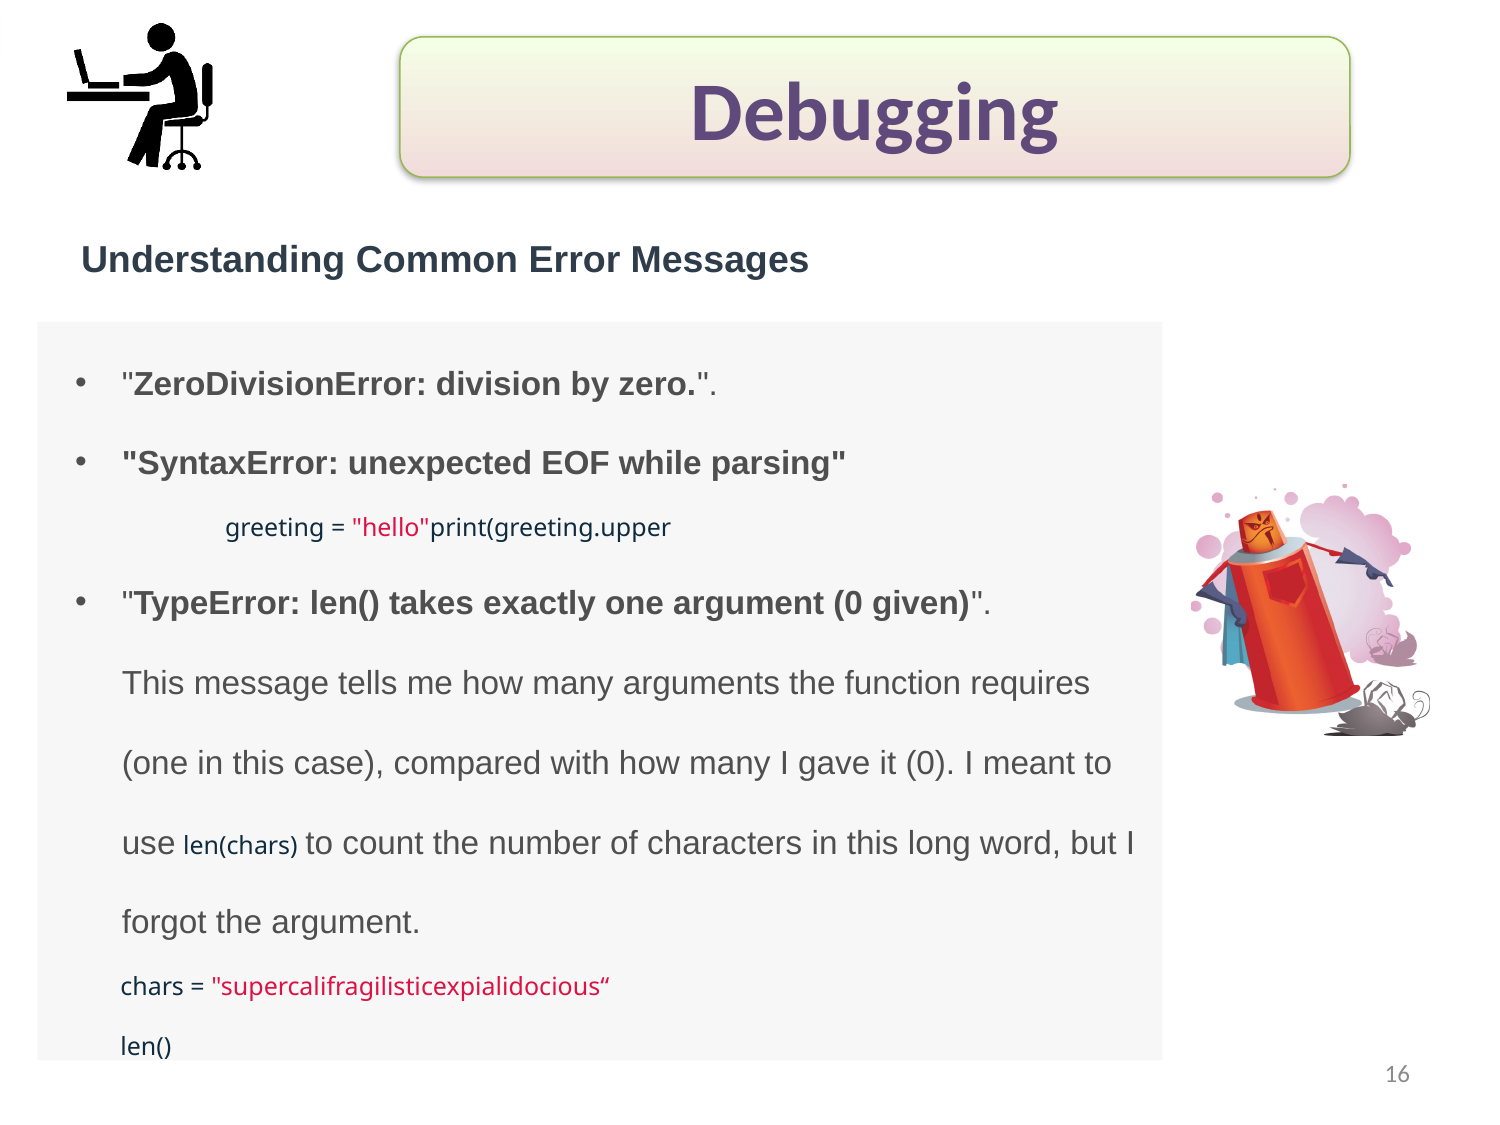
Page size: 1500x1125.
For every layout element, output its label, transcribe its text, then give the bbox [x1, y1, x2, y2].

text_box "ZeroDivisionError: division by zero.". "SyntaxError: unexpected EOF while parsing" greeting = "hello"print(greeting.upper "TypeError: len() takes exactly one argument (0 given)". This message tells me how many arguments the function requires (one in this case), compared with how many I gave it (0). I meant to use len(chars) to count the number of characters in this long word, but I forgot the argument. chars = "supercalifragilisticexpialidocious“ len() [37, 321, 1163, 1061]
picture [66, 23, 213, 170]
text_box Understanding Common Error Messages [66, 239, 1000, 288]
slide_number 16 [1074, 1042, 1425, 1103]
text_box Debugging [399, 36, 1351, 178]
picture [1191, 484, 1430, 736]
